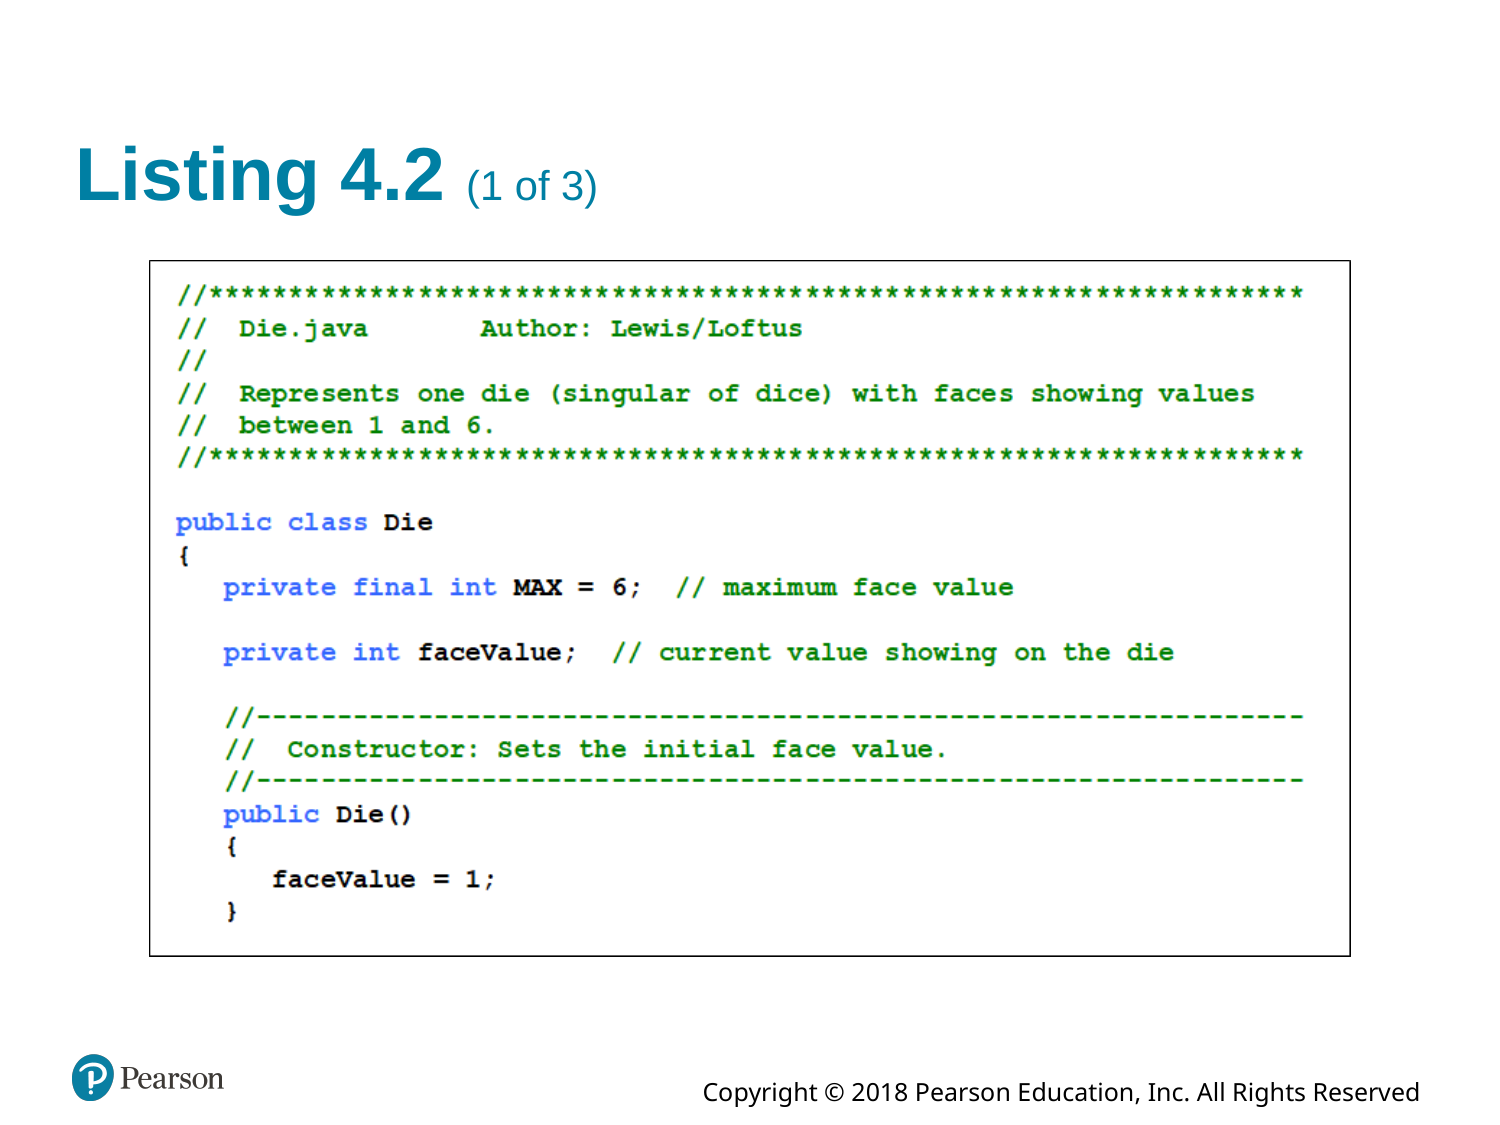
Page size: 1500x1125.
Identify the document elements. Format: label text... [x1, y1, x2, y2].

picture [149, 260, 1351, 957]
picture [80, 1063, 106, 1088]
picture [72, 1054, 88, 1070]
title Listing 4.2 (1 of 3) [75, 35, 1425, 216]
picture [72, 1087, 83, 1101]
picture [98, 1054, 224, 1101]
